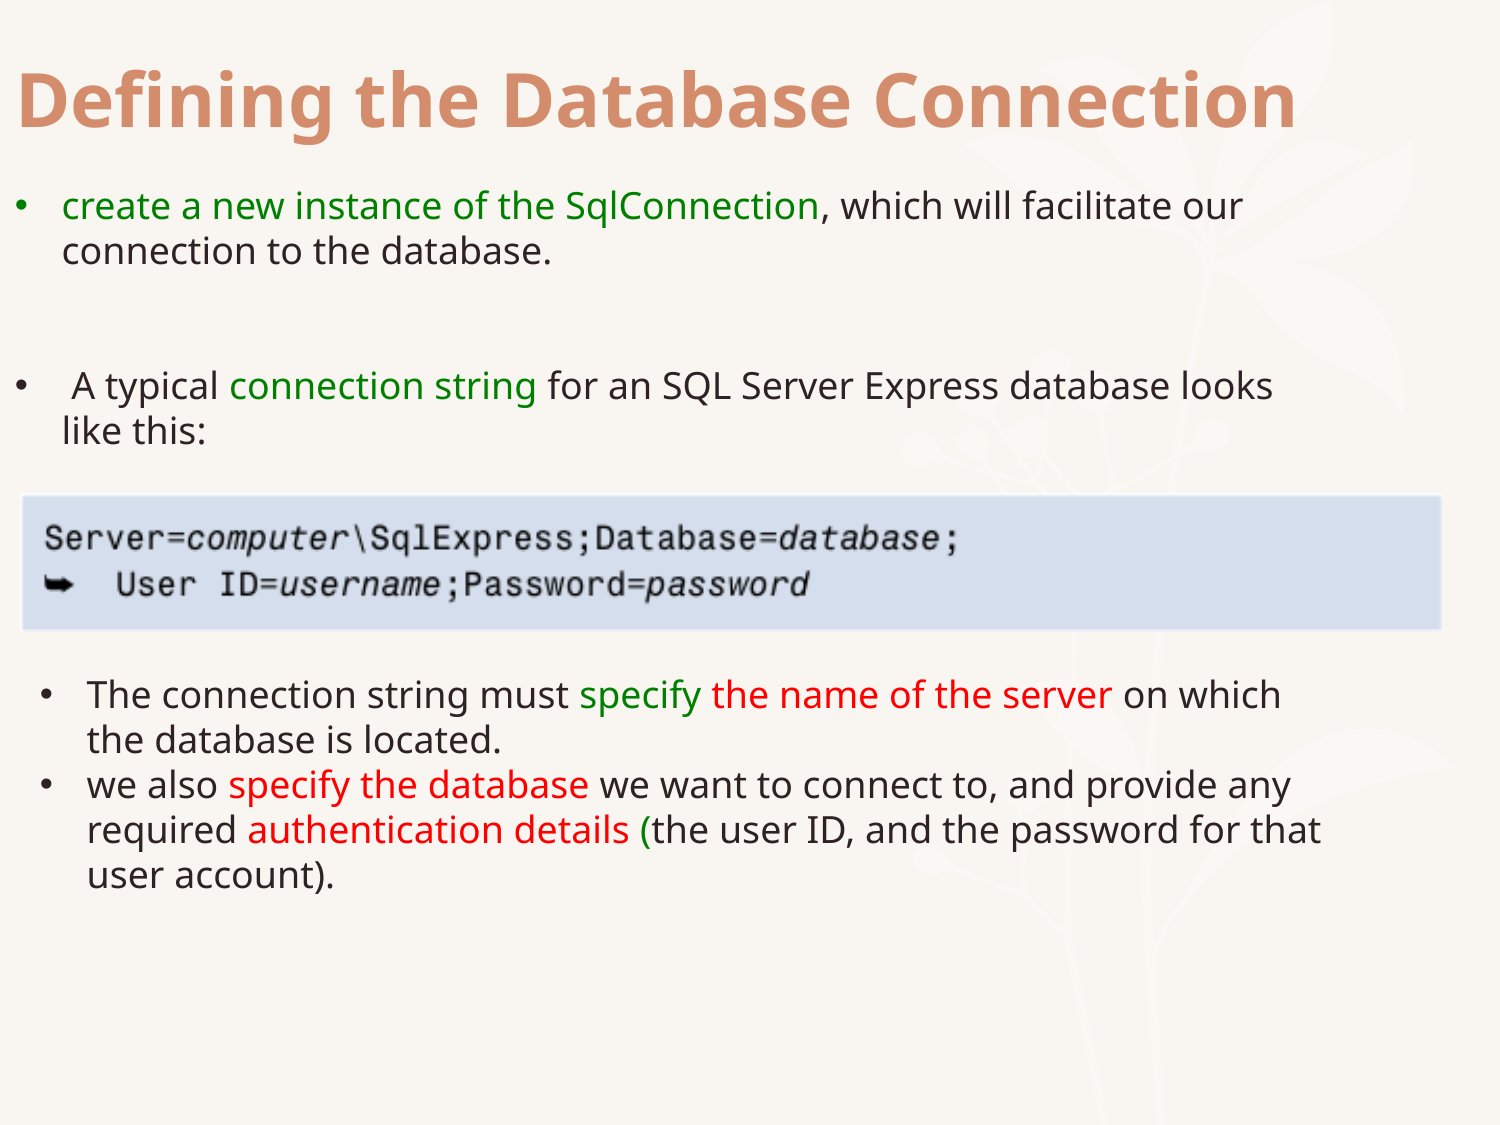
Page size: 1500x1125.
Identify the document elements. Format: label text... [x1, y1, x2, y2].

title Defining the Database Connection [0, 37, 1410, 150]
text_box create a new instance of the SqlConnection, which will facilitate our connection to the database. A typical connection string for an SQL Server Express database looks like this: [0, 174, 1338, 595]
picture [20, 493, 1442, 632]
text_box The connection string must specify the name of the server on which the database is located. we also specify the database we want to connect to, and provide any required authentication details (the user ID, and the password for that user account). [24, 663, 1338, 904]
